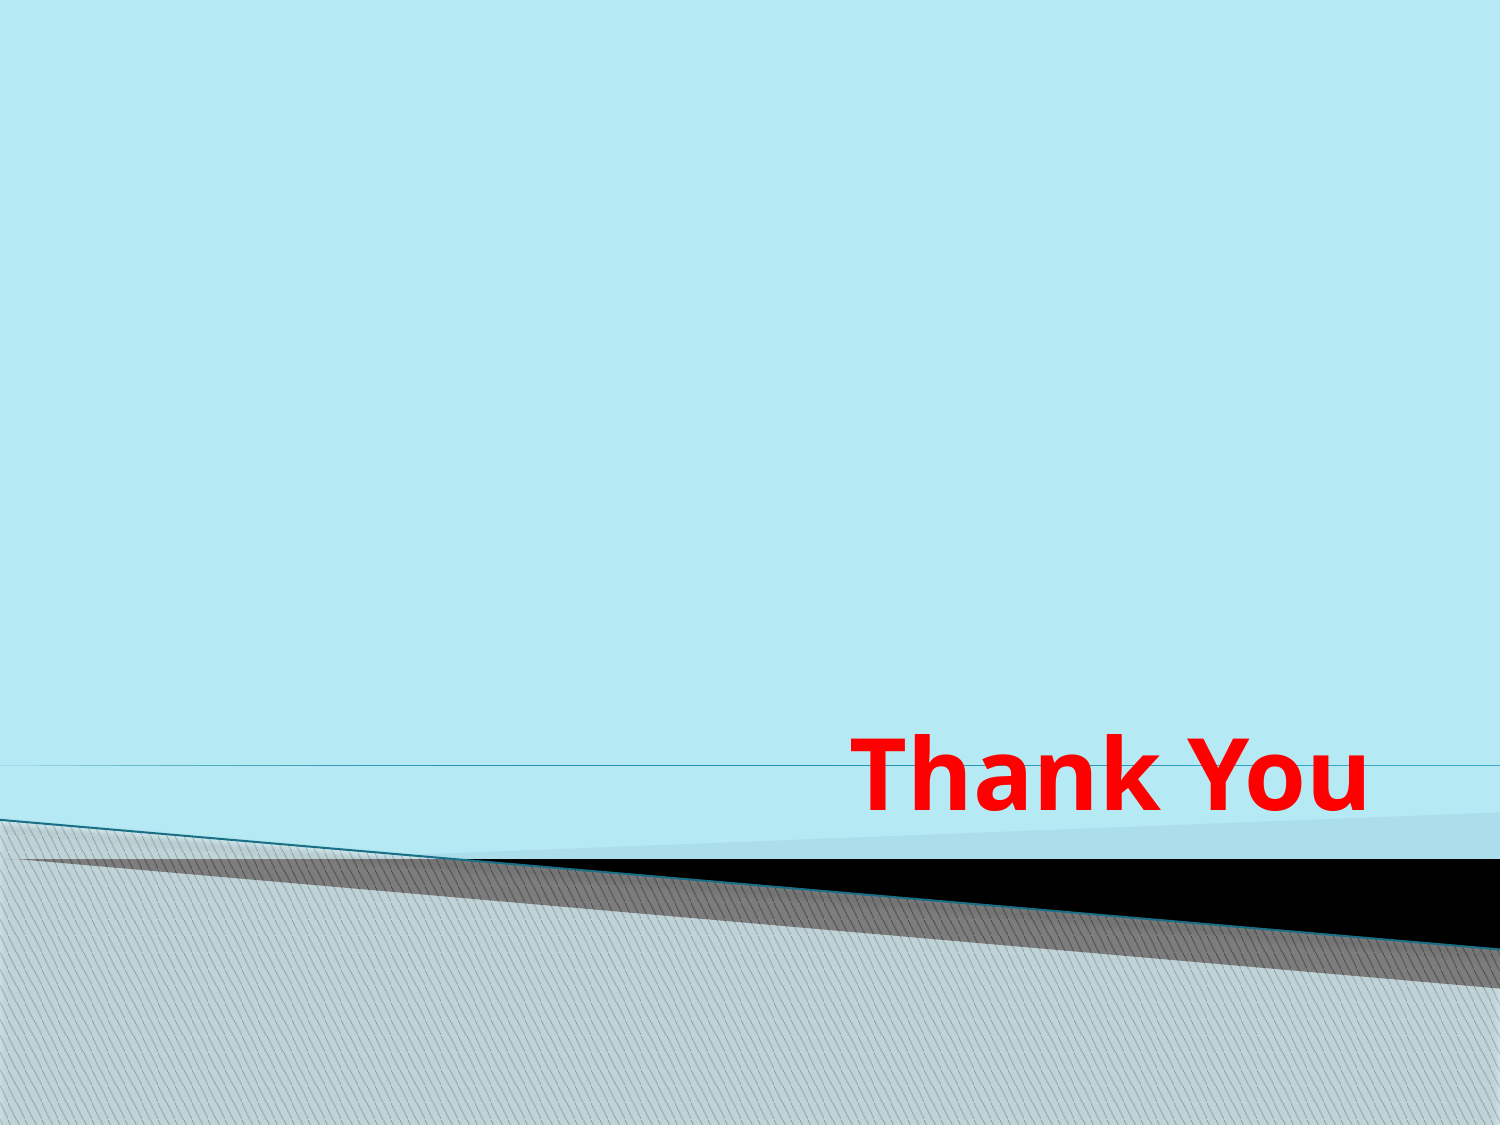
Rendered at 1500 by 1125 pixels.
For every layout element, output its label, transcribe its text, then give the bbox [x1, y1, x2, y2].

picture [5, 859, 1500, 989]
title Thank You [112, 324, 1388, 838]
